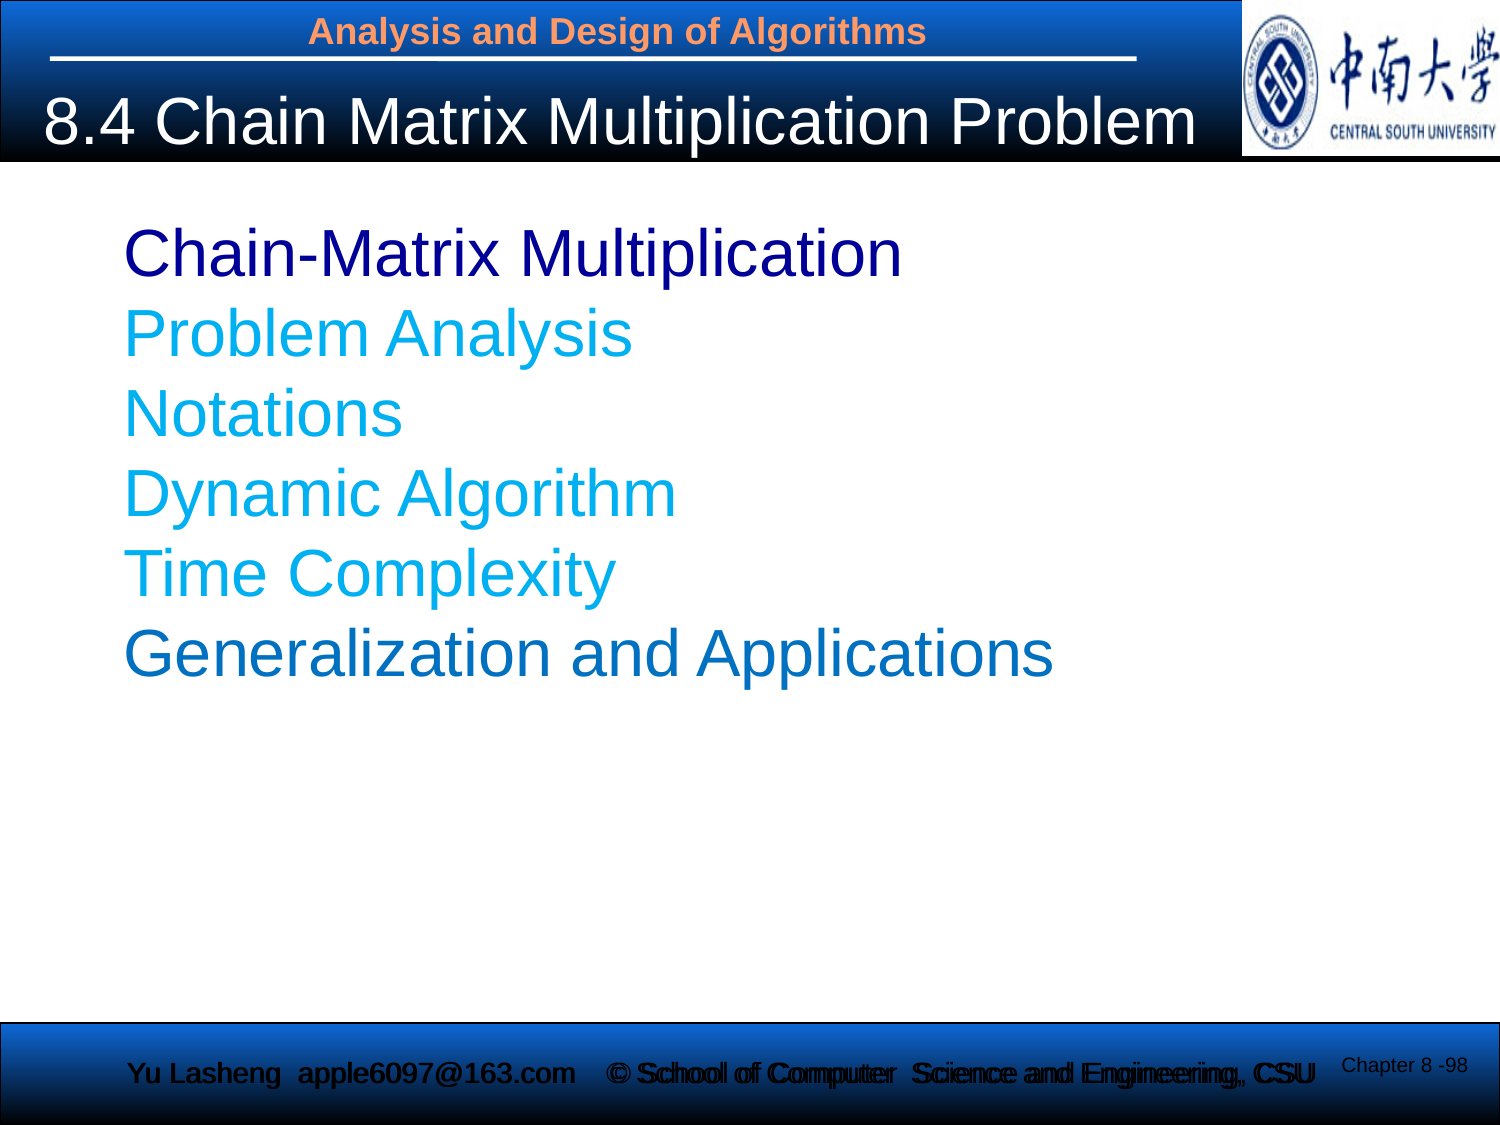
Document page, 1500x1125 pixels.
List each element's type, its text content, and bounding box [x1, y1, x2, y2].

text_box Yu Lasheng apple6097@163.com [113, 1046, 593, 1125]
text_box 8.4 Chain Matrix Multiplication Problem [29, 70, 1351, 166]
slide_number Chapter 8 -98 [1293, 1044, 1484, 1120]
picture [1242, 0, 1500, 156]
list Chain-Matrix Multiplication Problem Analysis Notations Dynamic Algorithm Time Complexity Generalization and Applications [107, 202, 1446, 1007]
text_box © School of Computer Science and Engineering, CSU [595, 1046, 1293, 1097]
